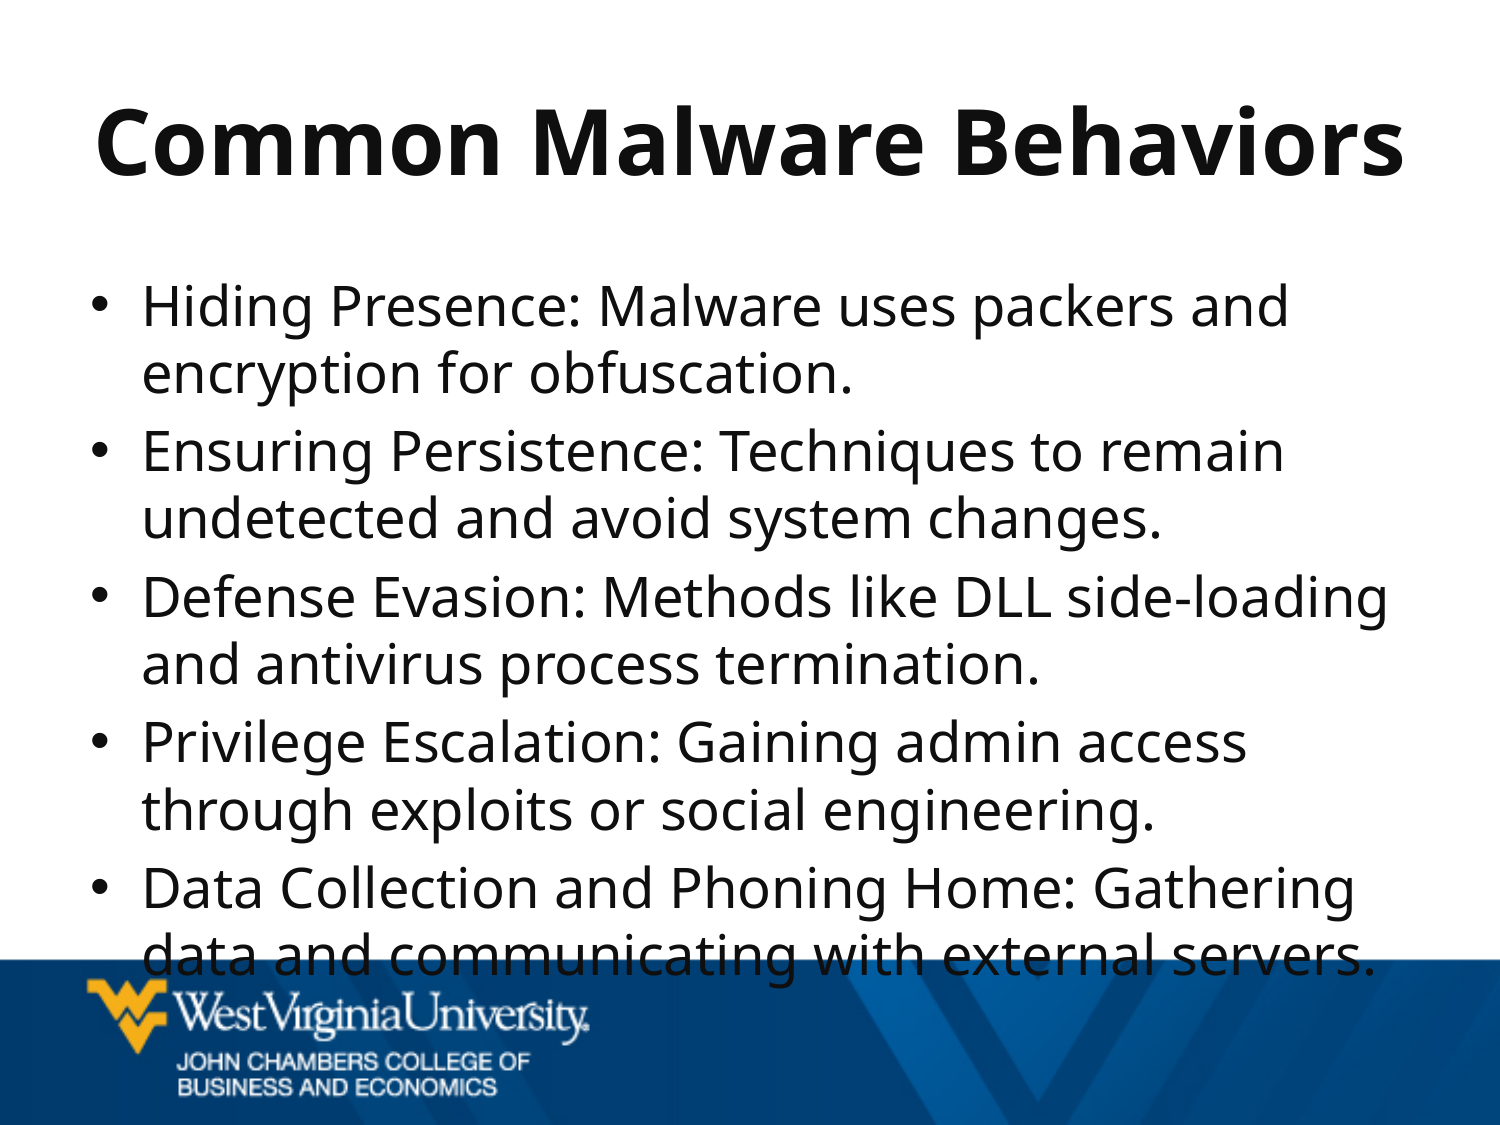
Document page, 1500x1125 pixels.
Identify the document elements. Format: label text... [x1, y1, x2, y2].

list Hiding Presence: Malware uses packers and encryption for obfuscation. Ensuring Persistence: Techniques to remain undetected and avoid system changes. Defense Evasion: Methods like DLL side-loading and antivirus process termination. Privilege Escalation: Gaining admin access through exploits or social engineering. Data Collection and Phoning Home: Gathering data and communicating with external servers. [75, 262, 1425, 1005]
title Common Malware Behaviors [75, 45, 1425, 233]
picture [0, 0, 1500, 1125]
